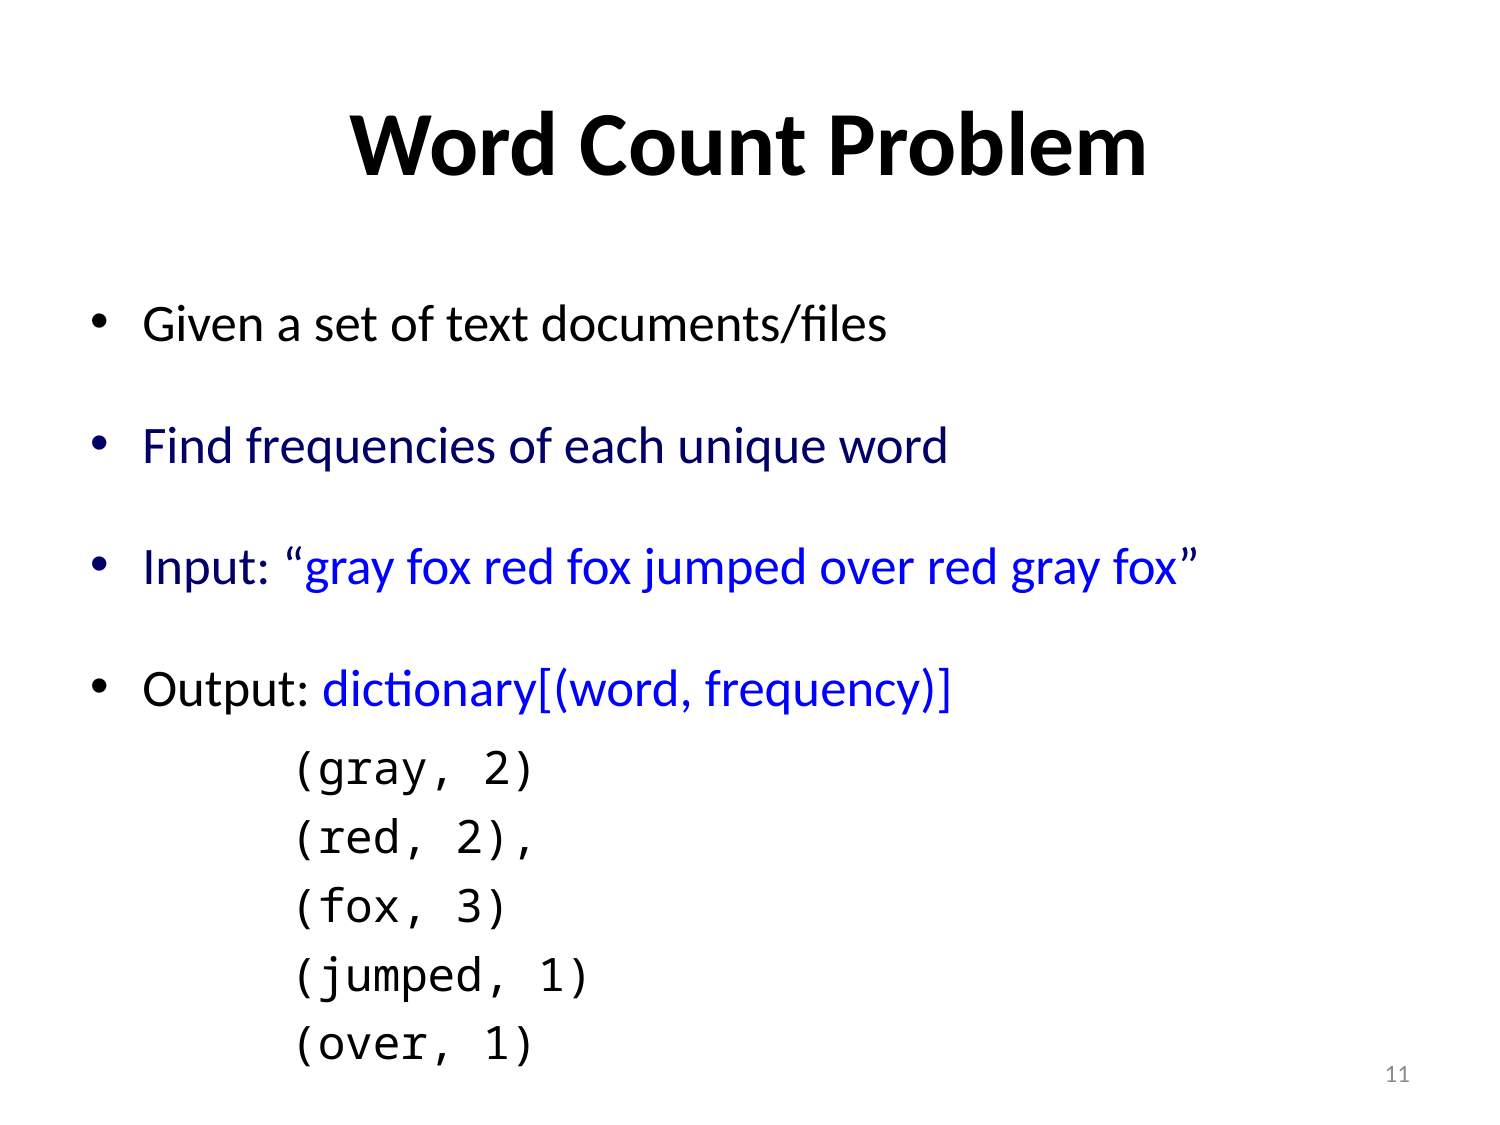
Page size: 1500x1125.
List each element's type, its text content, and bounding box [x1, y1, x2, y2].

slide_number 11 [1074, 1042, 1425, 1103]
list Given a set of text documents/files Find frequencies of each unique word Input: “gray fox red fox jumped over red gray fox” Output: dictionary[(word, frequency)] (gray, 2) (red, 2), (fox, 3) (jumped, 1) (over, 1) [75, 262, 1425, 1080]
title Word Count Problem [75, 45, 1425, 233]
